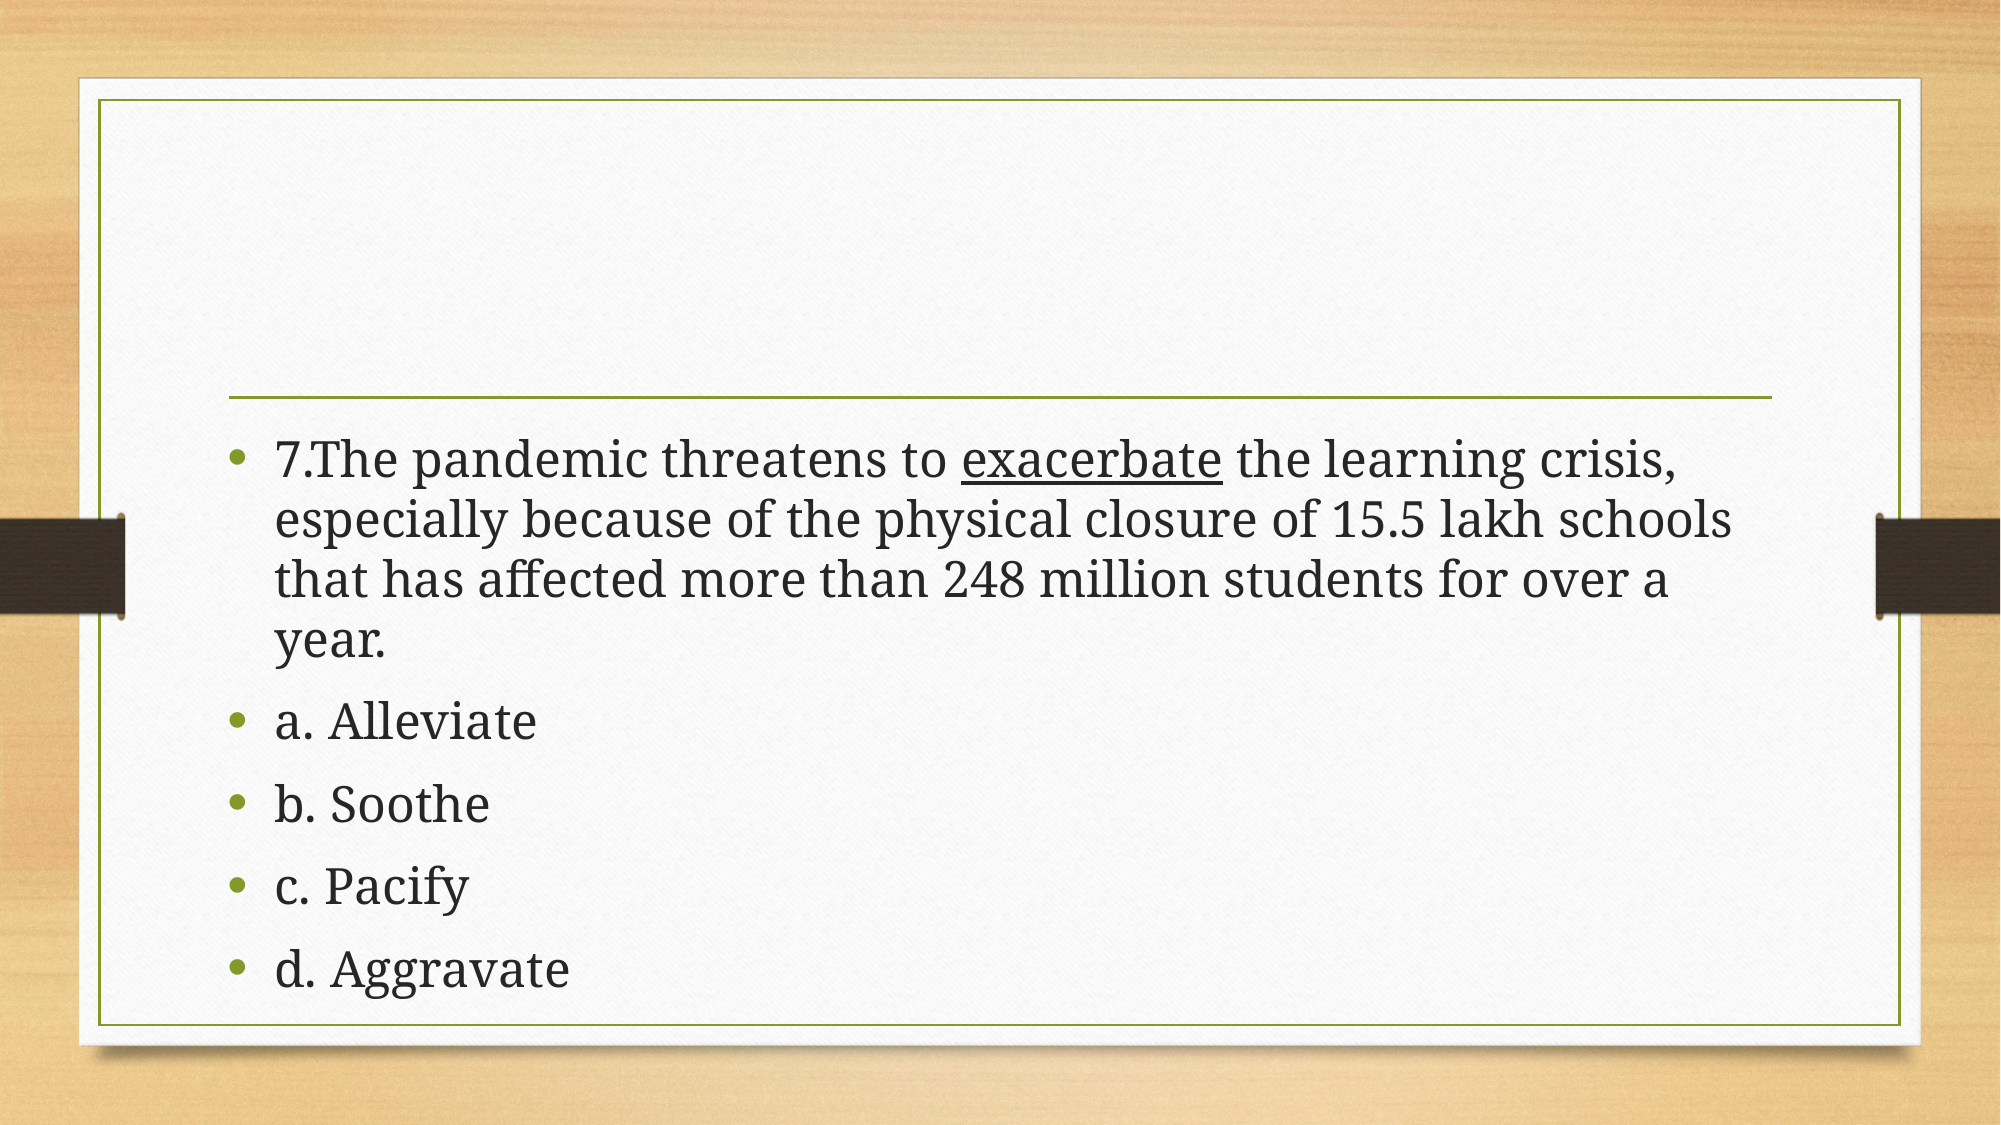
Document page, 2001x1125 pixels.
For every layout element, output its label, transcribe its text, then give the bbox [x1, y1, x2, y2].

picture [0, 0, 2001, 1125]
list 7.The pandemic threatens to exacerbate the learning crisis, especially because of the physical closure of 15.5 lakh schools that has affected more than 248 million students for over a year. a. Alleviate b. Soothe c. Pacify d. Aggravate [212, 419, 1788, 964]
